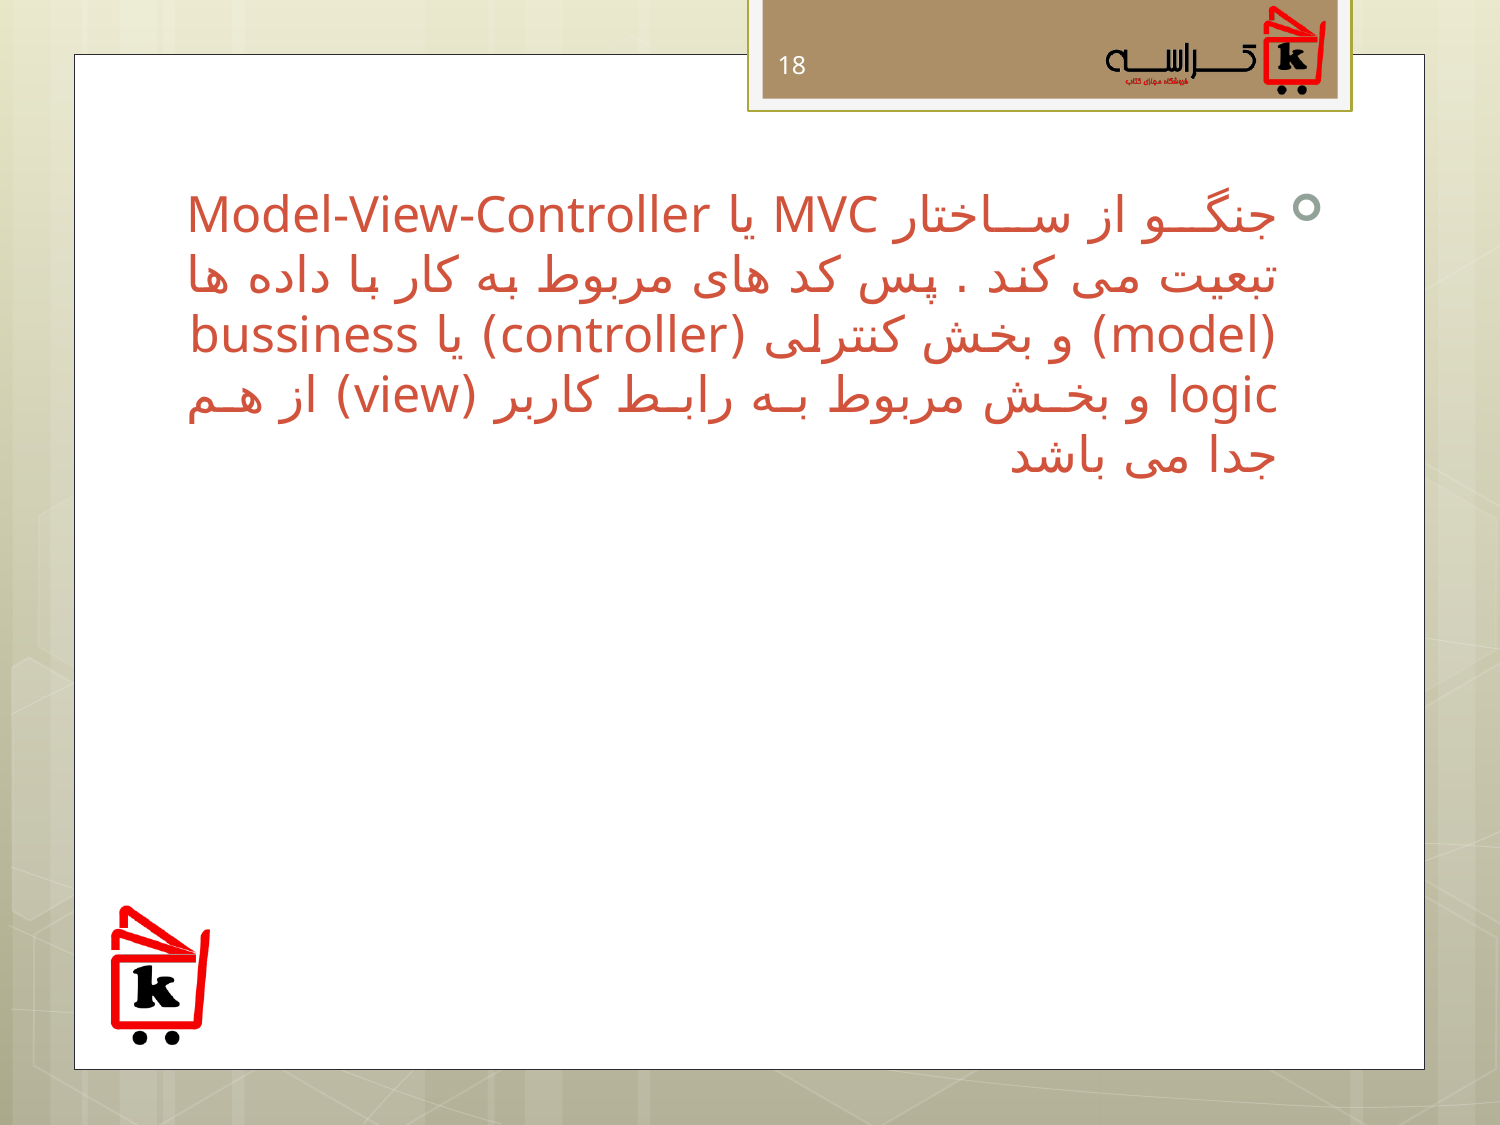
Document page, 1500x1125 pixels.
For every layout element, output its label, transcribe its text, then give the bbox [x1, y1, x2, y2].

slide_number 18 [762, 36, 982, 97]
picture [99, 899, 218, 1052]
picture [1024, 0, 1388, 144]
list جنگو از ساختار MVC یا Model-View-Controller تبعیت می کند . پس کد های مربوط به کار با داده ها (model) و بخش کنترلی (controller) یا bussiness logic و بخش مربوط به رابط کاربر (view) از هم جدا می باشد [171, 174, 1350, 957]
